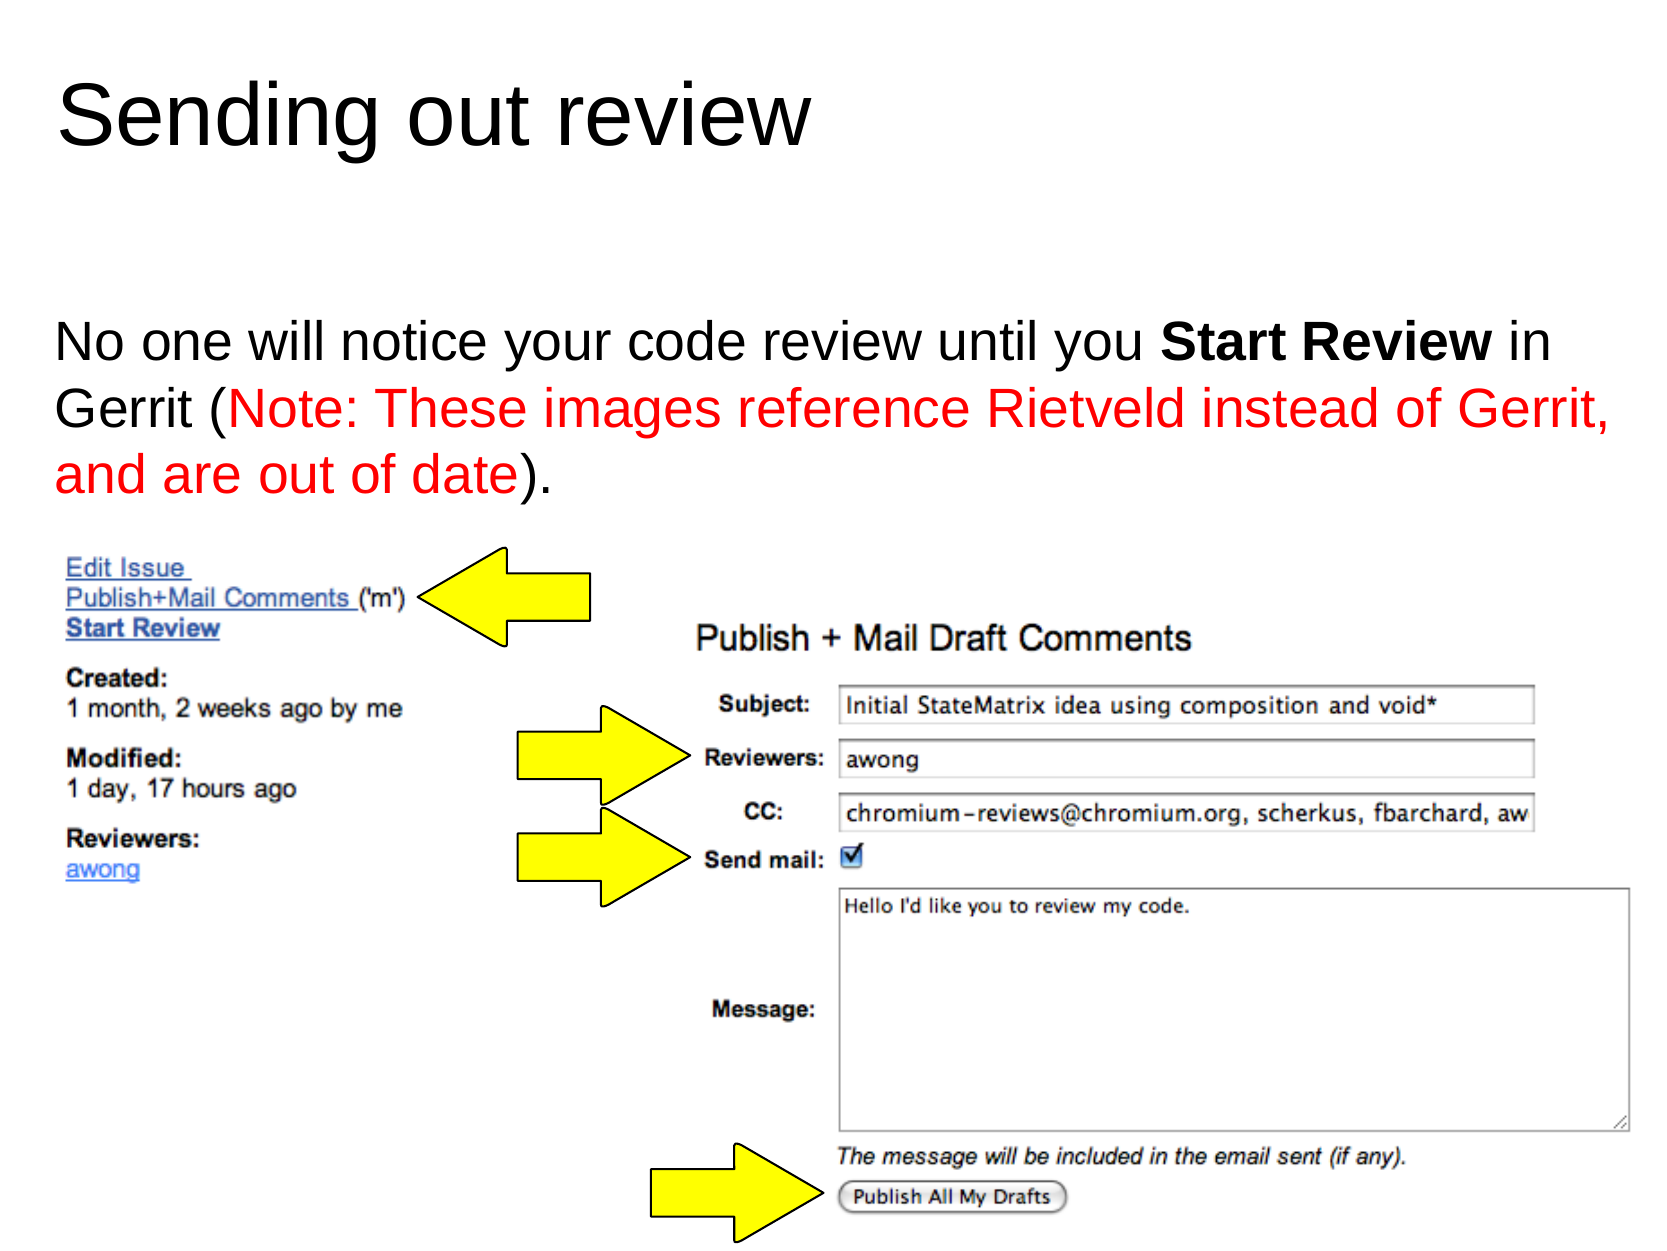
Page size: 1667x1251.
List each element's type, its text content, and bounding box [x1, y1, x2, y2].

picture [683, 599, 1652, 1241]
text_box [517, 706, 677, 805]
text_box [517, 807, 677, 907]
text_box [650, 1169, 677, 1217]
title Sending out review [50, 50, 1630, 213]
text_box [490, 547, 591, 647]
picture [49, 538, 485, 900]
list No one will notice your code review until you Start Review in Gerrit (Note: These images reference Rietveld instead of Gerrit, and are out of date). [48, 298, 1628, 1211]
